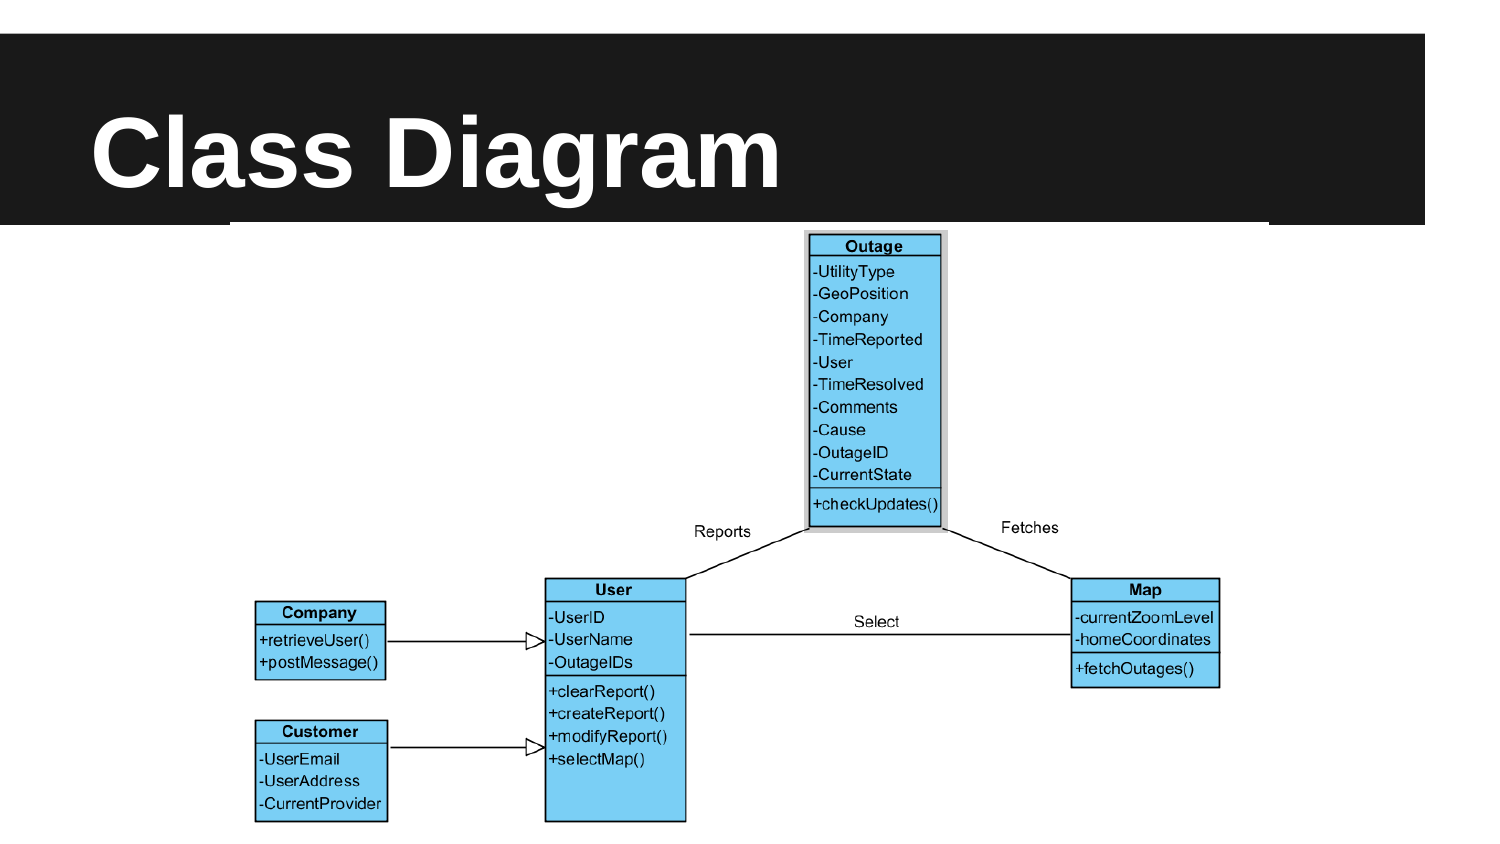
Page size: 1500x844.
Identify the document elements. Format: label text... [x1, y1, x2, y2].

title Class Diagram [75, 34, 1425, 223]
picture [230, 221, 1270, 839]
